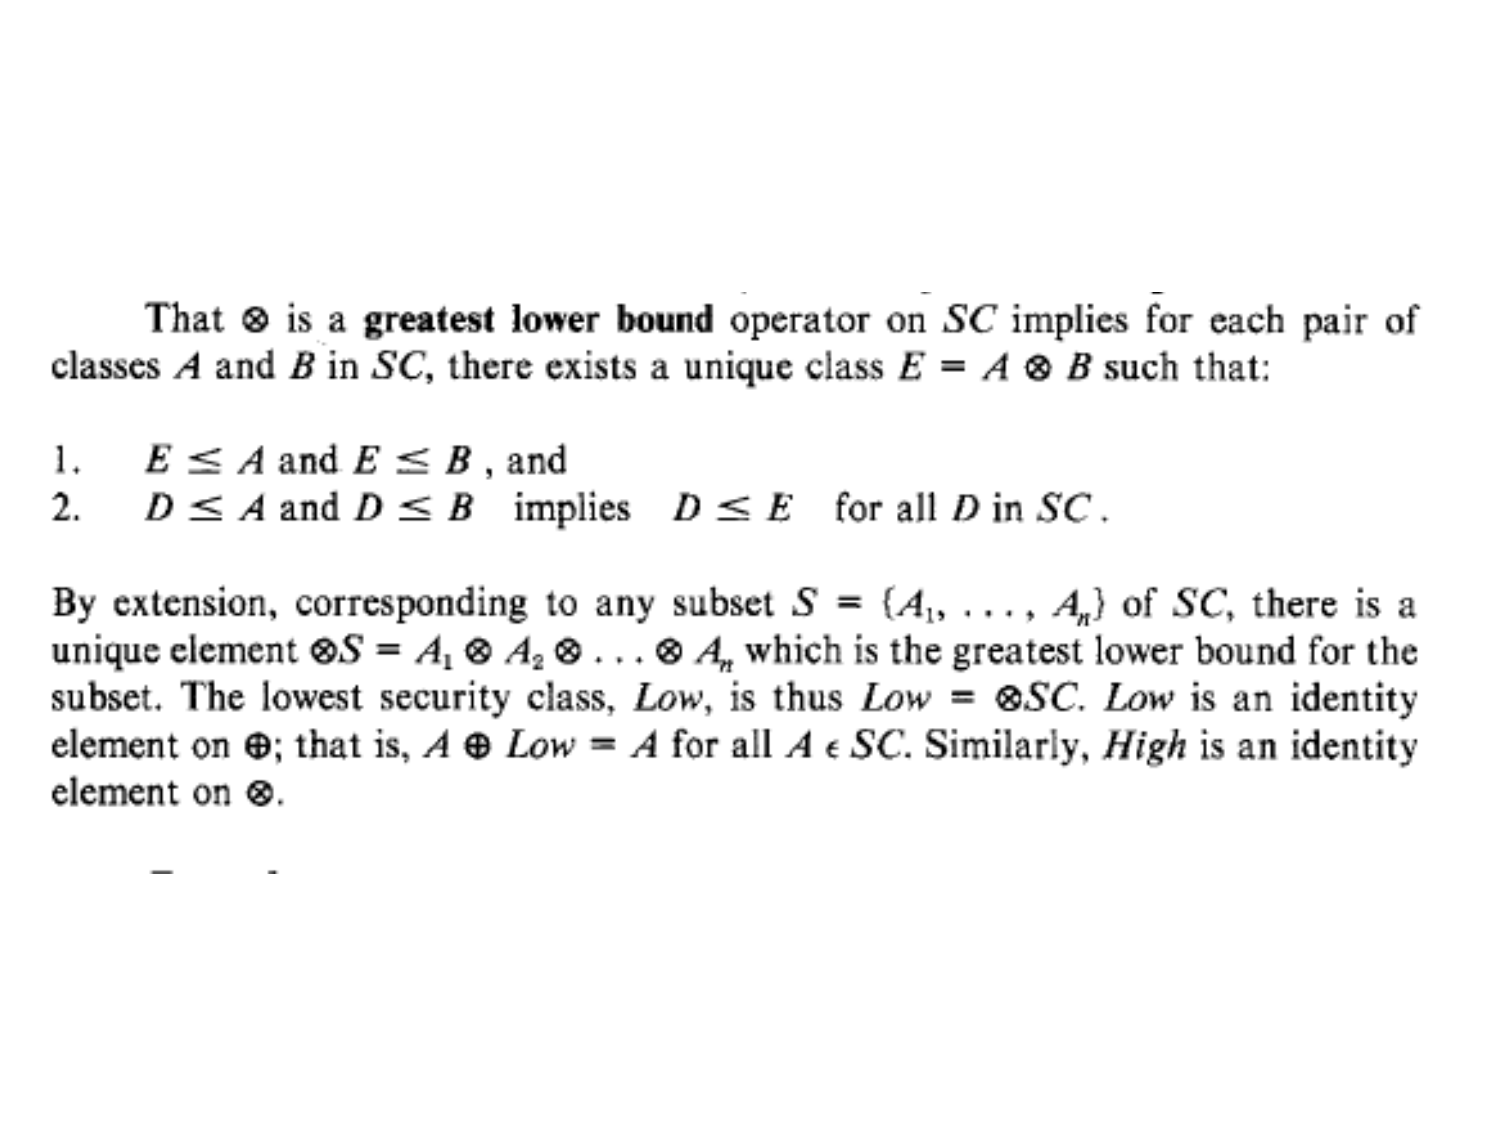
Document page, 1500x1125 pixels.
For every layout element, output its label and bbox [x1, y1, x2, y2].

picture [34, 292, 1500, 874]
